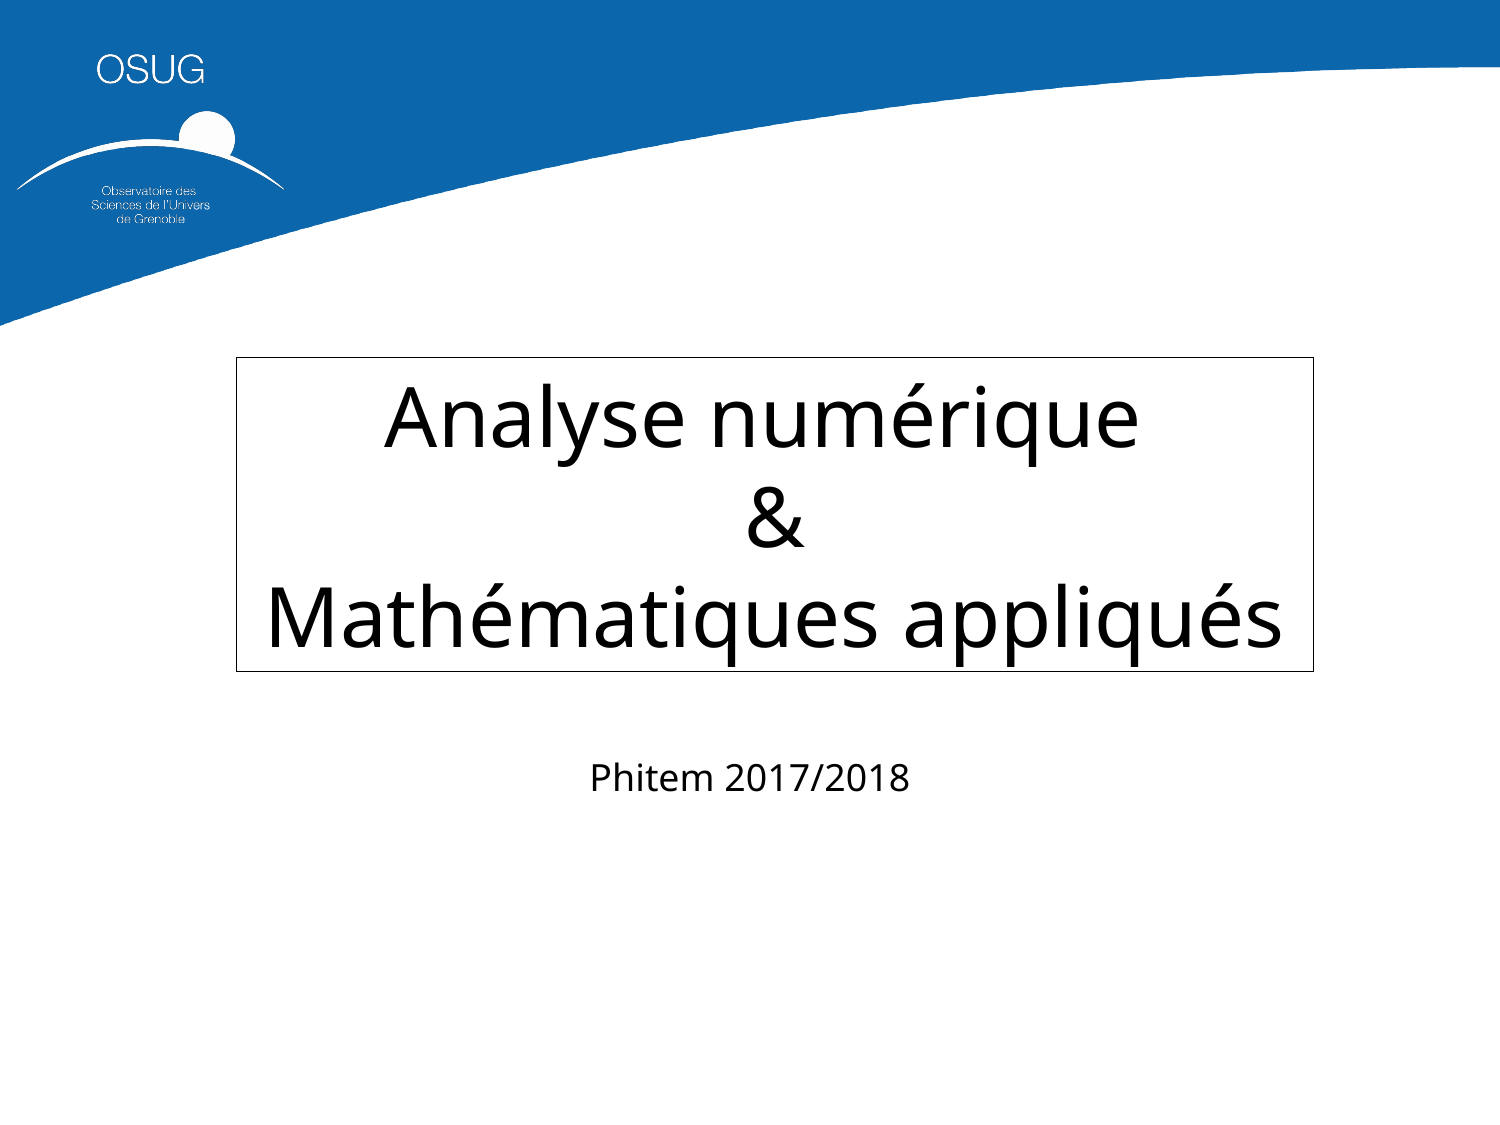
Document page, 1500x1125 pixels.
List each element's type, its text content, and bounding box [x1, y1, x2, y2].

text_box Phitem 2017/2018 [0, 746, 1500, 807]
text_box Analyse numérique & Mathématiques appliqués [236, 357, 1314, 672]
picture [0, 0, 1500, 328]
